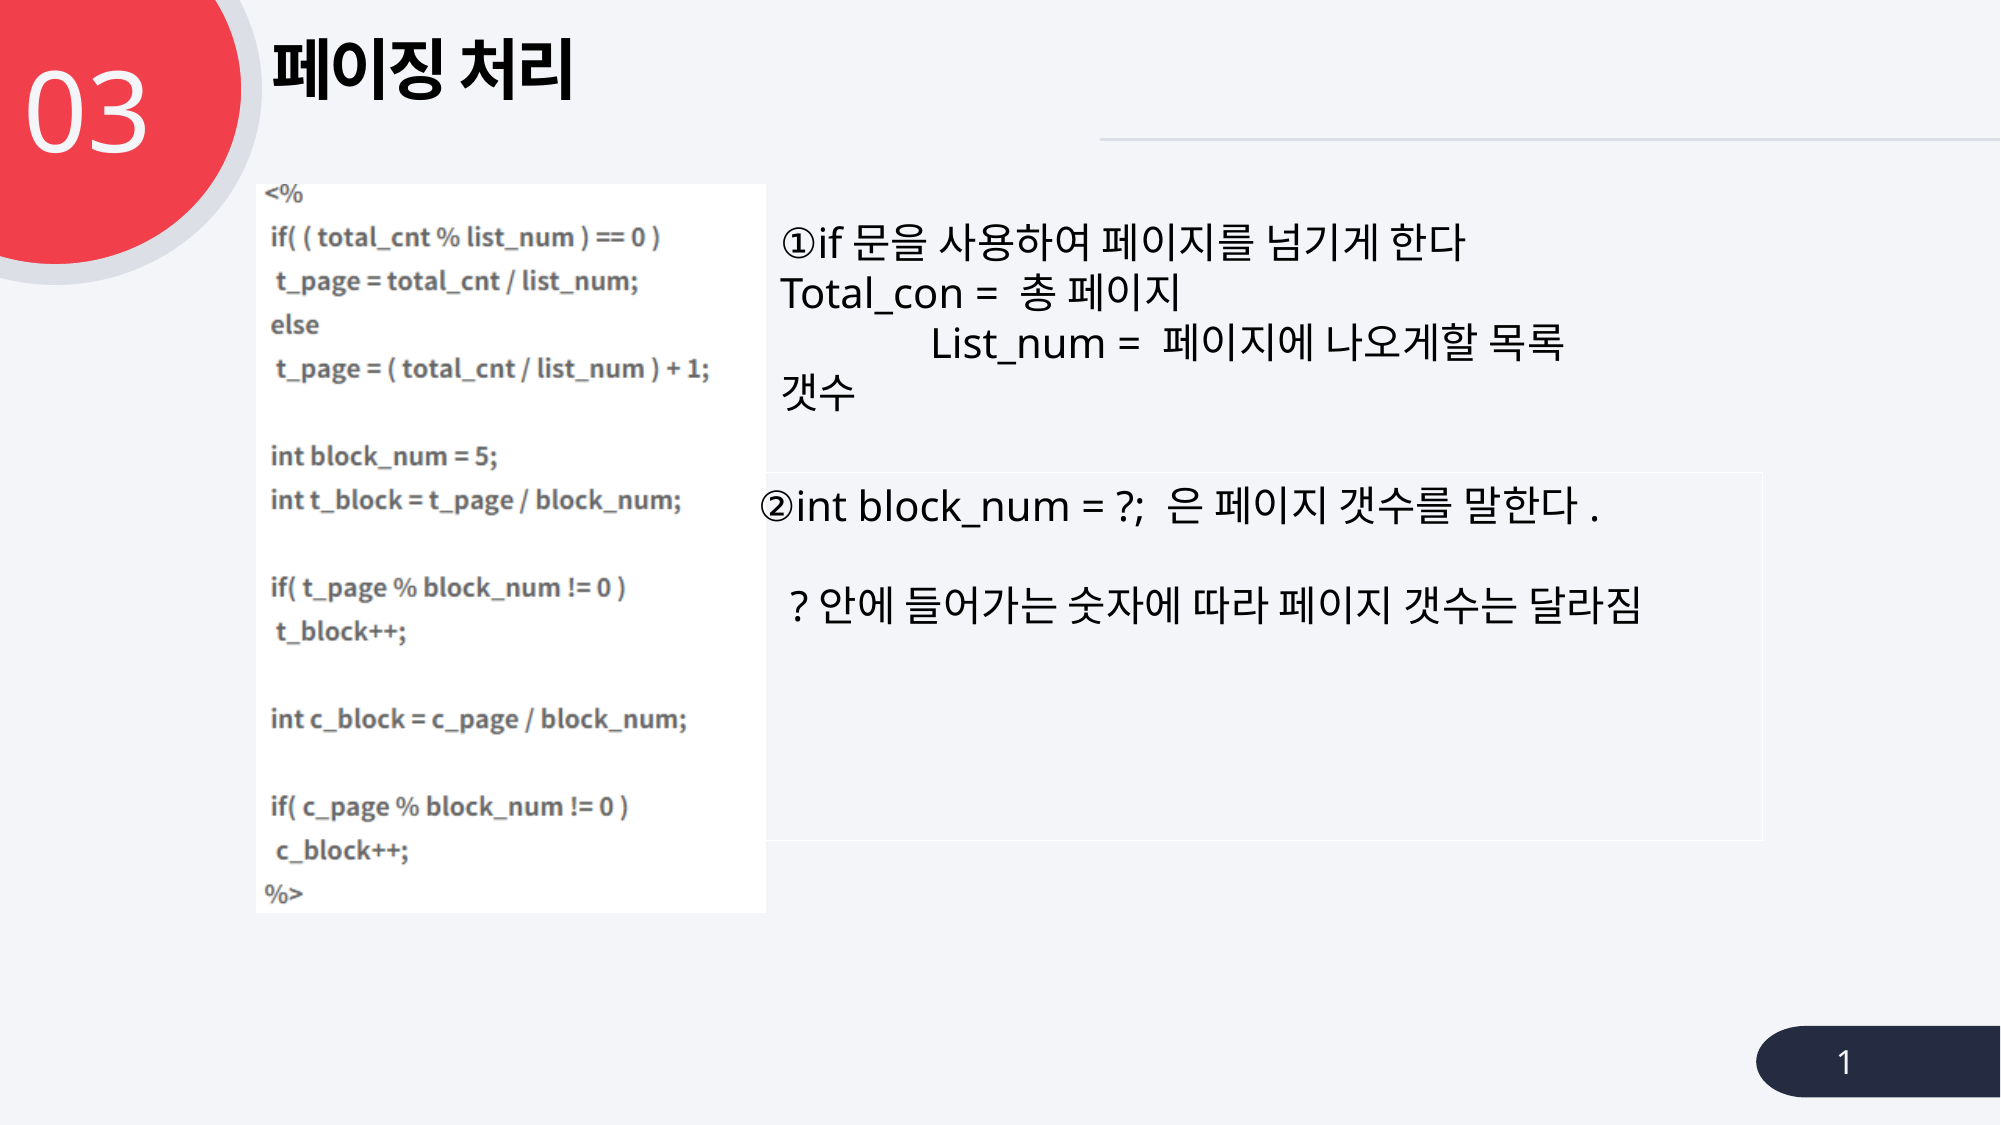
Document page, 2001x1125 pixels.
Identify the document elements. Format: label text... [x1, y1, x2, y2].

list 03 [0, 47, 167, 186]
text_box ①if문을 사용하여 페이지를 넘기게 한다 Total_con = 총 페이지 List_num = 페이지에 나오게할 목록 갯수 [766, 209, 1652, 472]
text_box 페이징 처리 [256, 20, 606, 116]
text_box ②int block_num = ?; 은 페이지 갯수를 말한다. ?안에 들어가는 숫자에 따라 페이지 갯수는 달라짐 [766, 472, 1763, 841]
picture [256, 184, 766, 913]
slide_number 1 [1820, 1031, 1984, 1092]
